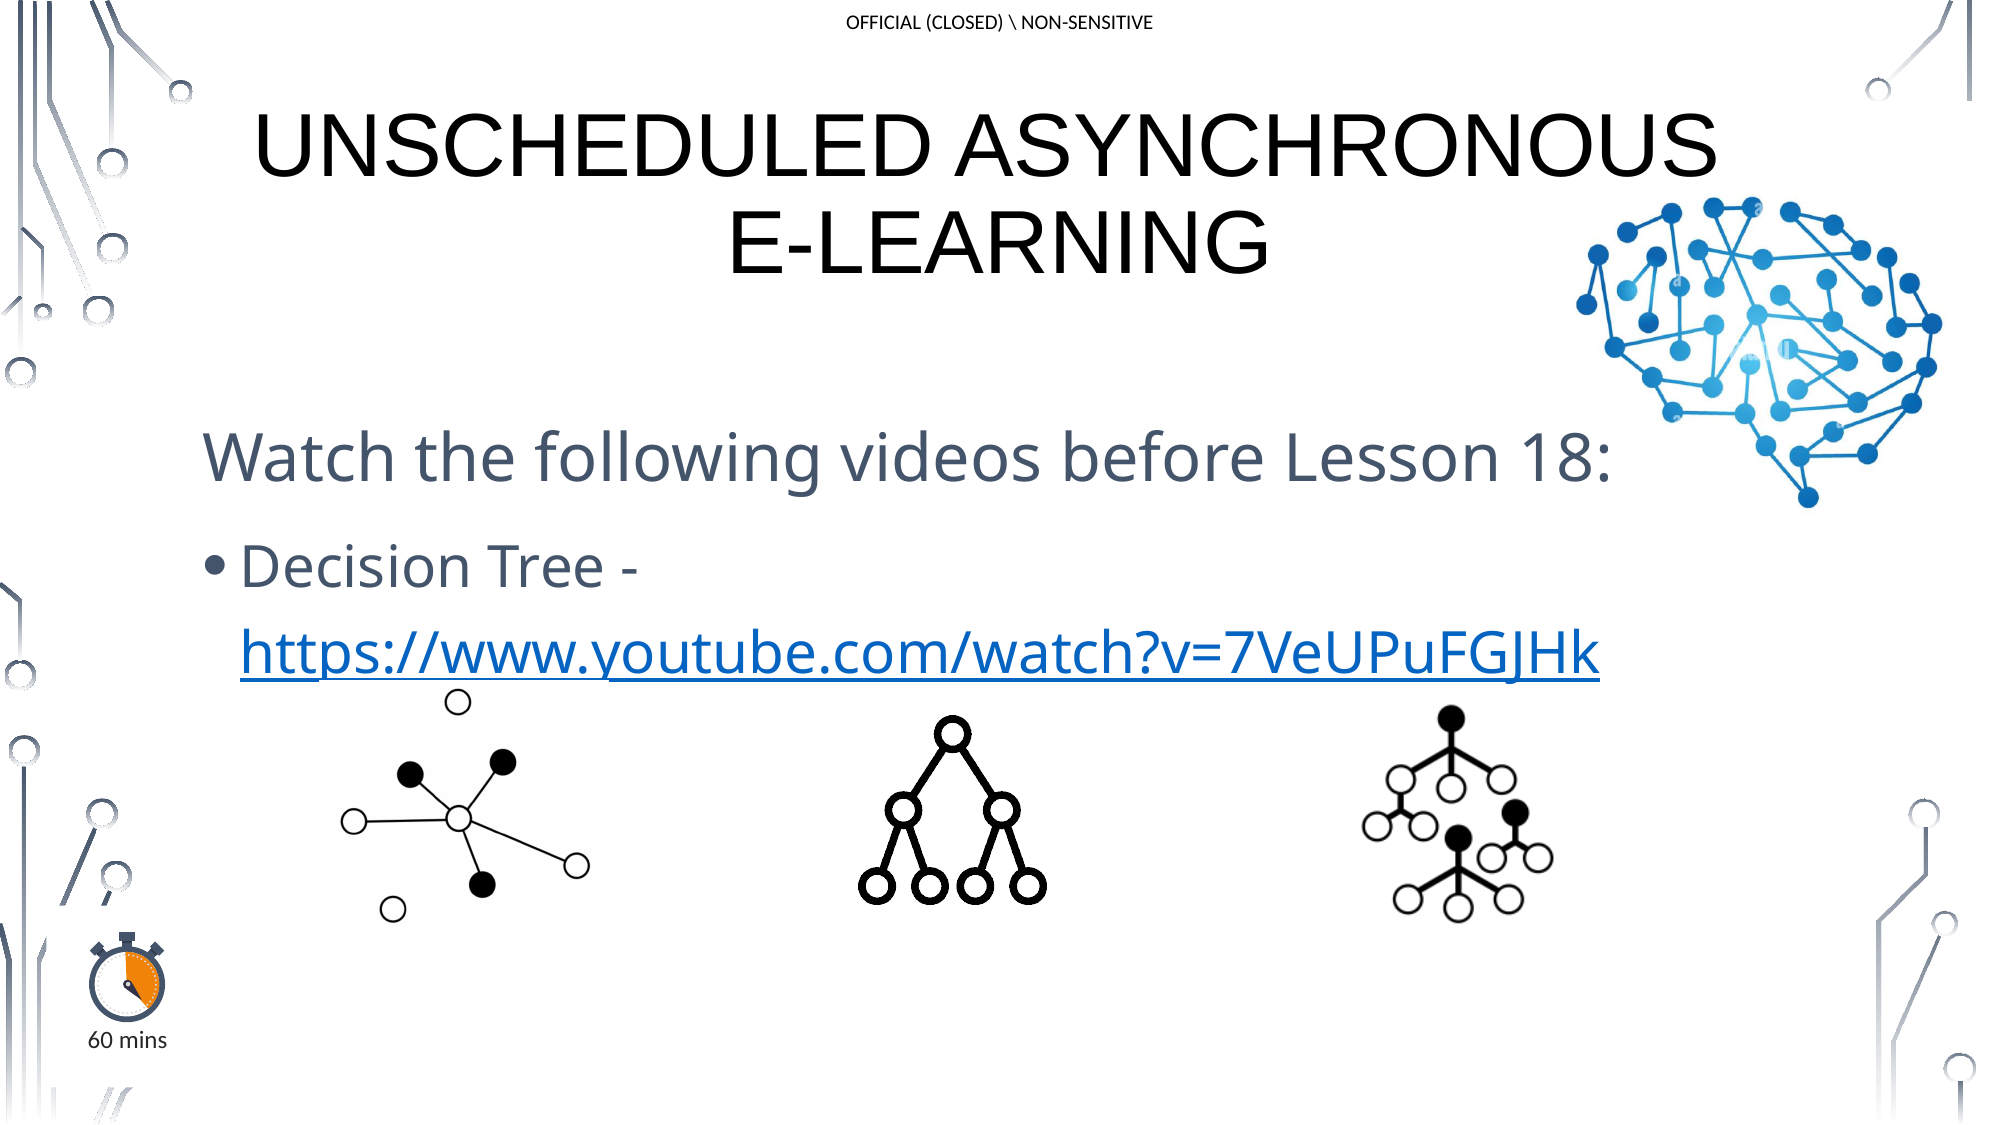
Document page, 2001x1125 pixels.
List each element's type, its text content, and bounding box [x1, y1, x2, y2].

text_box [46, 905, 211, 1088]
picture [857, 715, 1047, 905]
picture [319, 679, 610, 925]
list Watch the following videos before Lesson 18: Decision Tree - https://www.youtube.com/watch?v=7VeUPuFGJHk [187, 391, 1887, 888]
picture [1323, 681, 1588, 946]
title Unscheduled Asynchronous e-learning [187, 101, 1554, 300]
picture [1554, 101, 2000, 602]
